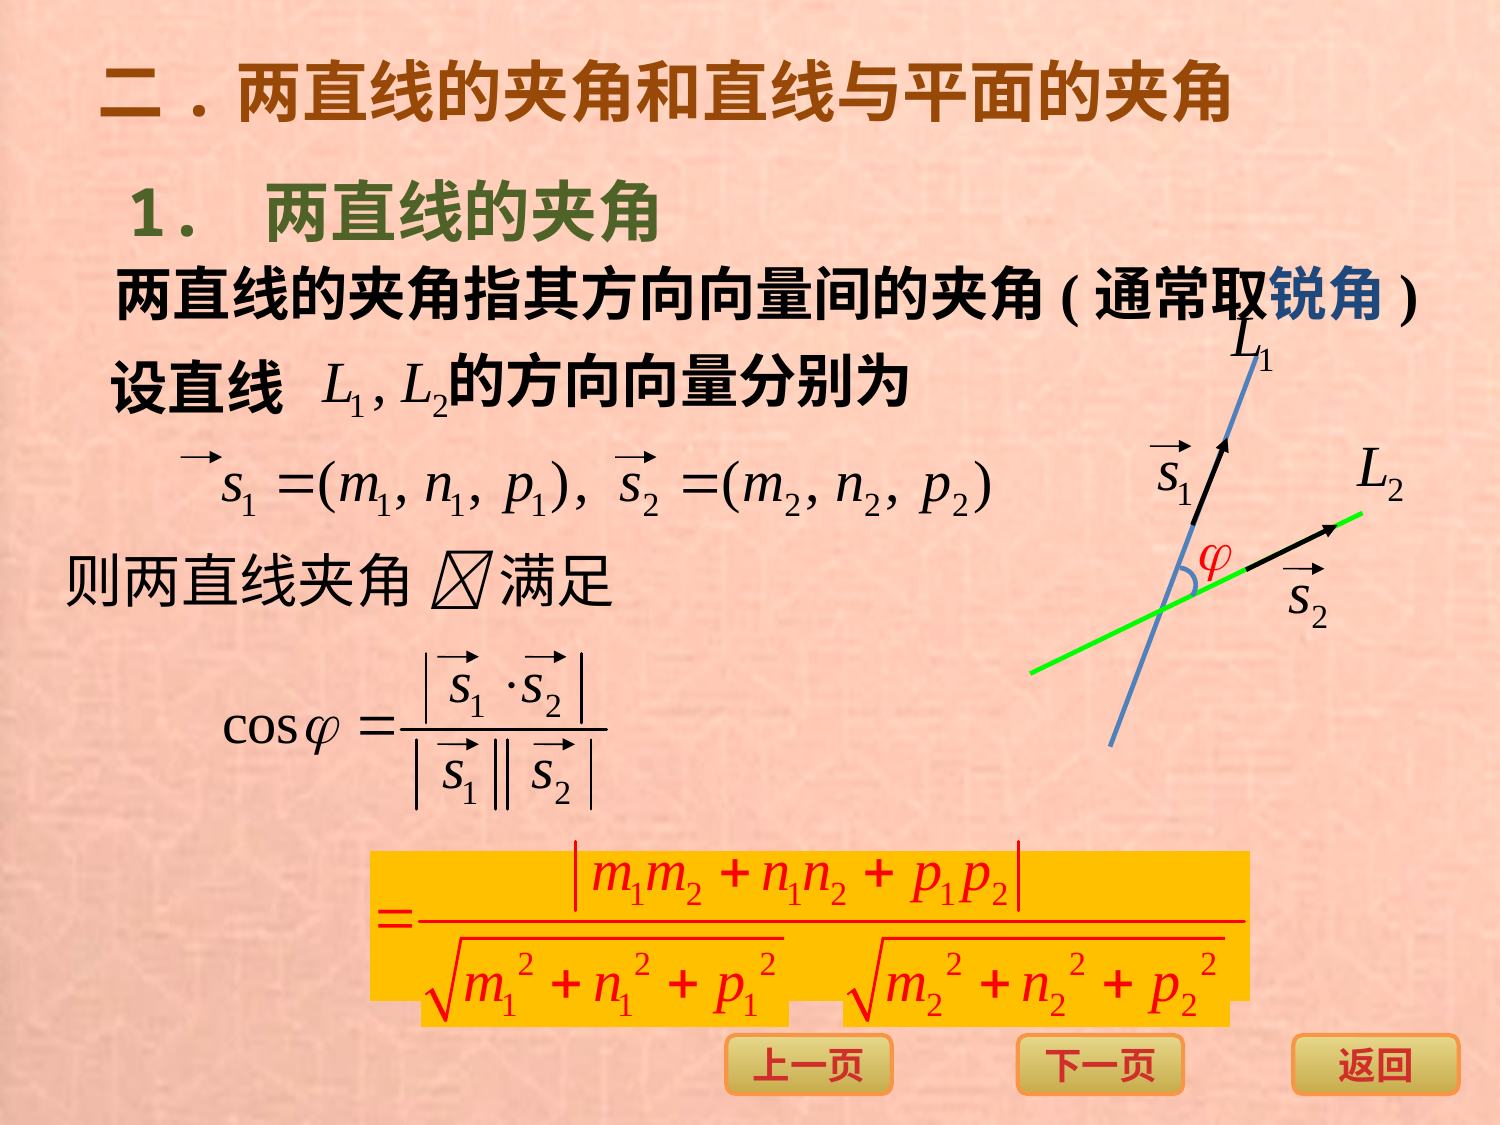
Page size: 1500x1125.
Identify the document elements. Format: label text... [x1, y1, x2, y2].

text_box 则两直线夹角  满足 [49, 536, 663, 622]
text_box 的方向向量分别为 [432, 336, 1003, 422]
text_box 设直线 [94, 343, 345, 429]
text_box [1149, 437, 1228, 526]
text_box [842, 930, 1231, 1028]
picture [0, 0, 1500, 1125]
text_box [1245, 524, 1339, 635]
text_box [180, 450, 999, 523]
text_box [1008, 305, 1415, 751]
text_box 1. 两直线的夹角 [112, 162, 738, 250]
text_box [219, 647, 614, 815]
text_box 二.两直线的夹角和直线与平面的夹角 [82, 42, 1291, 138]
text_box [569, 836, 1027, 916]
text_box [369, 850, 1251, 1002]
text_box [420, 930, 790, 1028]
text_box 两直线的夹角指其方向向量间的夹角(通常取锐角) [99, 250, 1463, 335]
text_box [317, 351, 460, 424]
